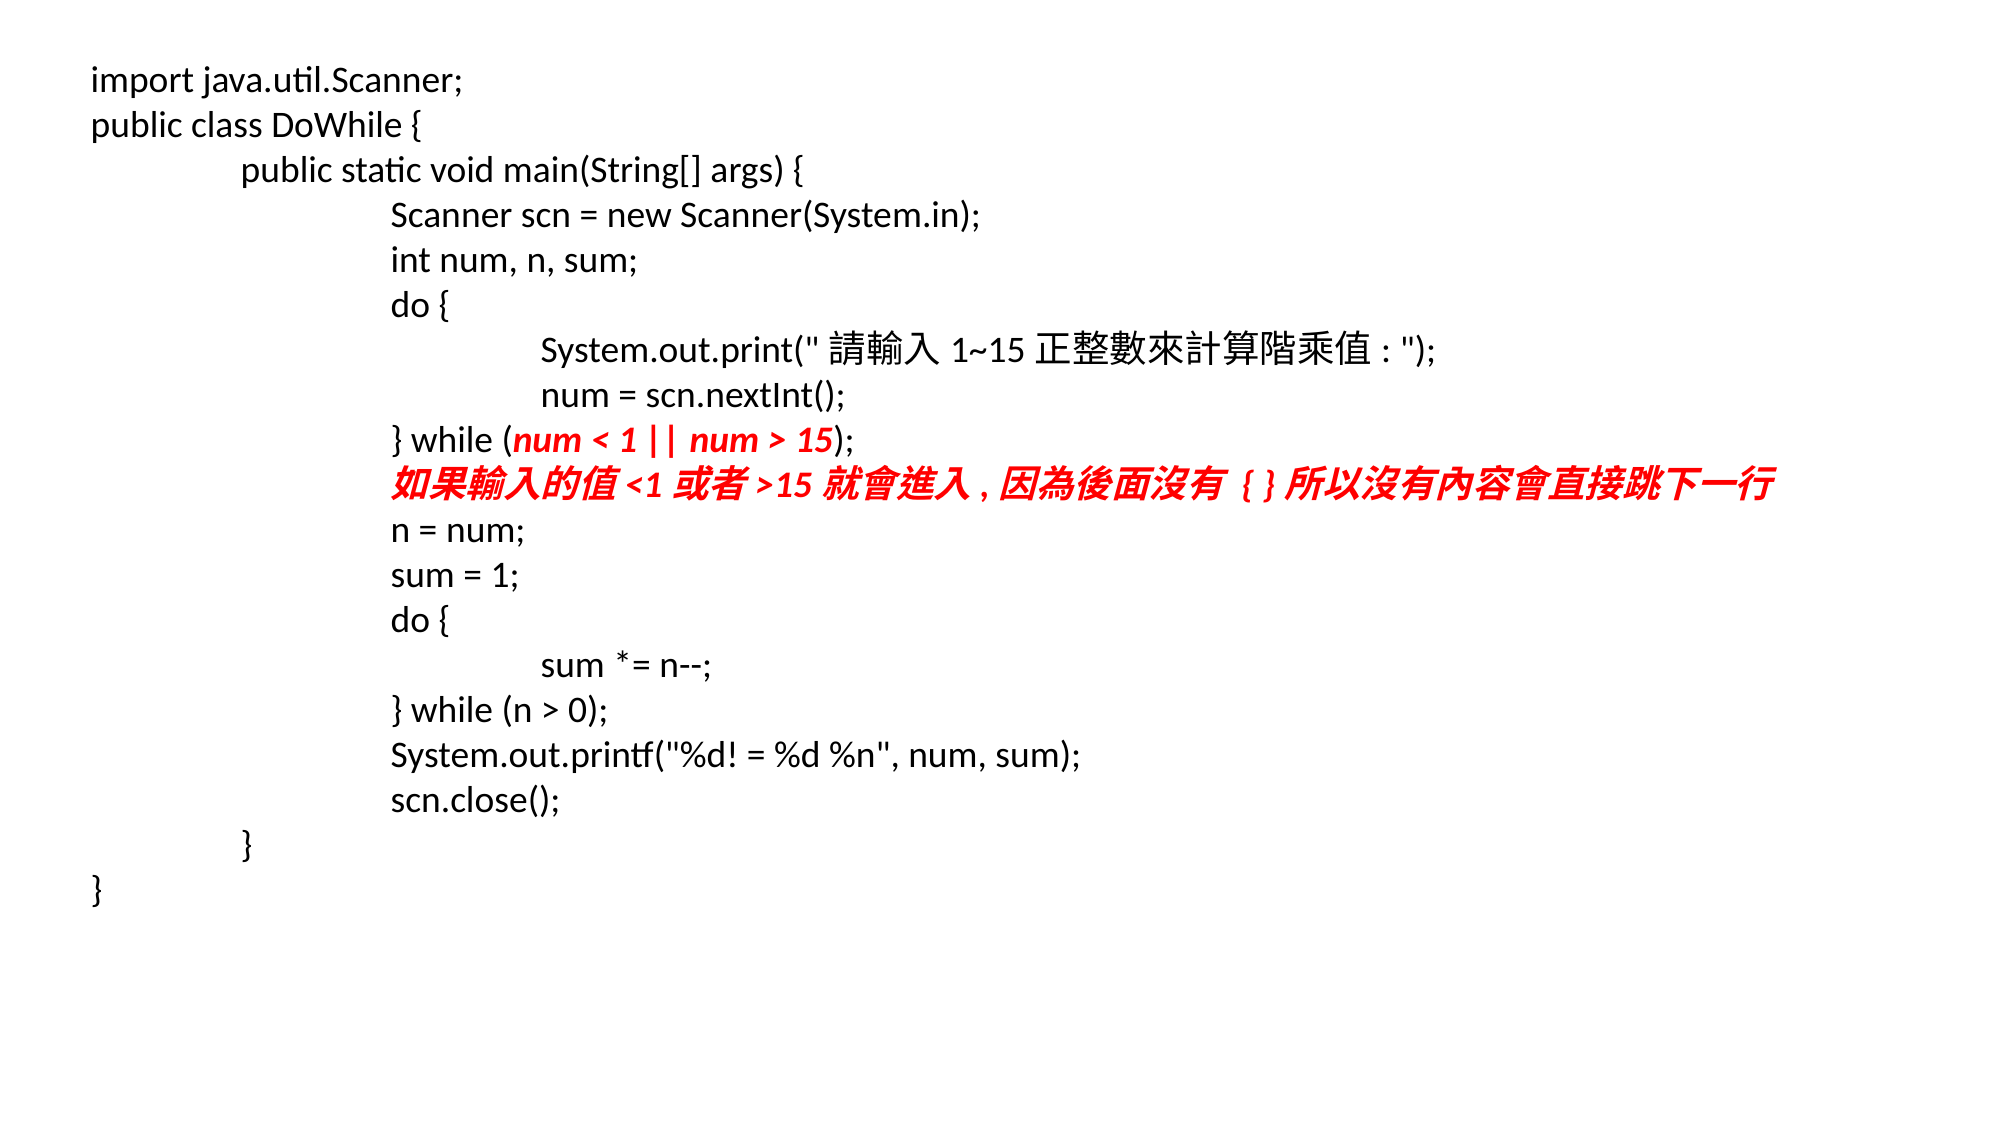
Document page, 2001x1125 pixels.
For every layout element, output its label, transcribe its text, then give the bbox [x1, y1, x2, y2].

text_box import java.util.Scanner; public class DoWhile { public static void main(String[] args) { Scanner scn = new Scanner(System.in); int num, n, sum; do { System.out.print("請輸入1~15正整數來計算階乘值: "); num = scn.nextInt(); } while (num < 1 || num > 15); 如果輸入的值<1或者>15就會進入,因為後面沒有 { }所以沒有內容會直接跳下一行 n = num; sum = 1; do { sum *= n--; } while (n > 0); System.out.printf("%d! = %d %n", num, sum); scn.close(); } } [75, 48, 1950, 918]
